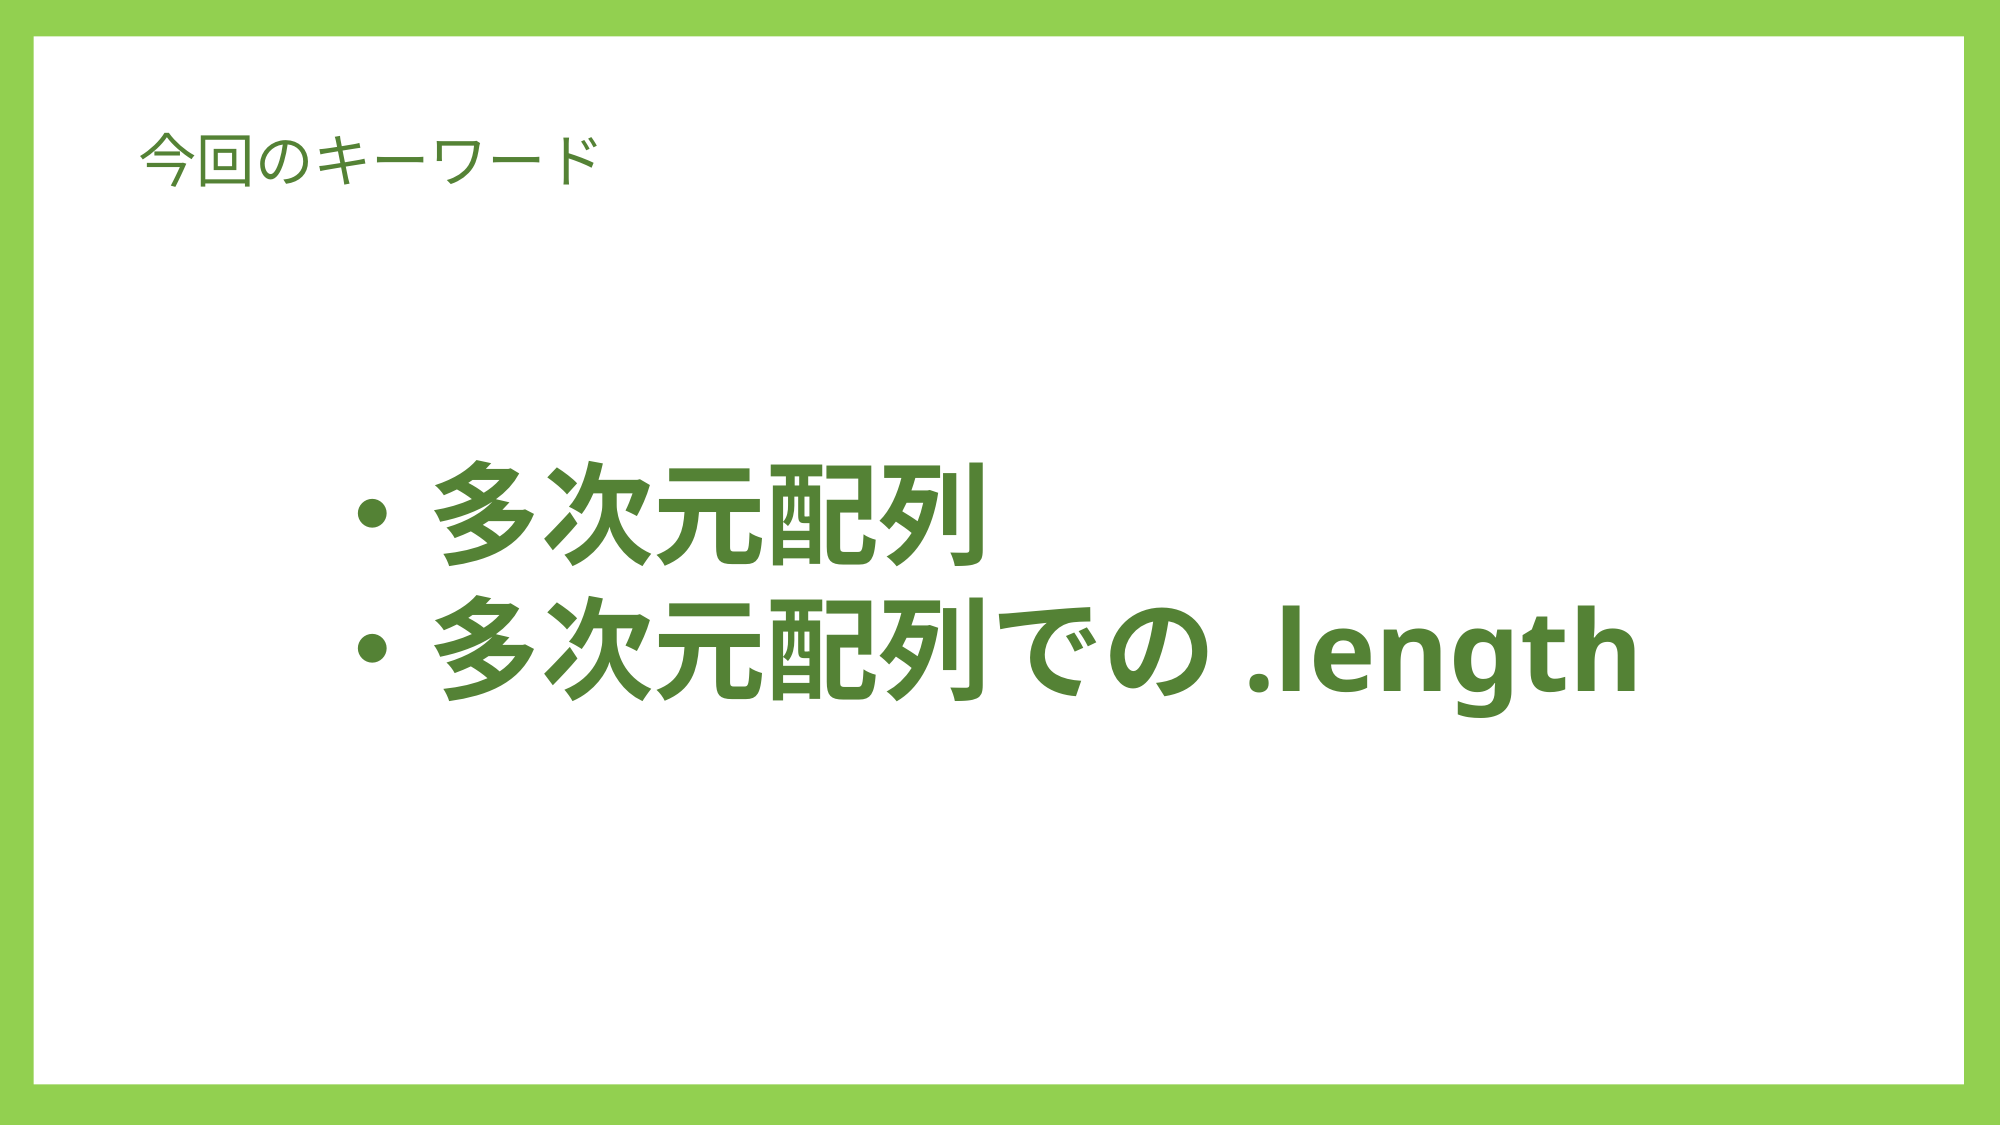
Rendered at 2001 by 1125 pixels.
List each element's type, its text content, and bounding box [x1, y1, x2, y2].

text_box 今回のキーワード [123, 116, 620, 202]
text_box ・多次元配列 ・多次元配列での.length [301, 437, 1659, 722]
